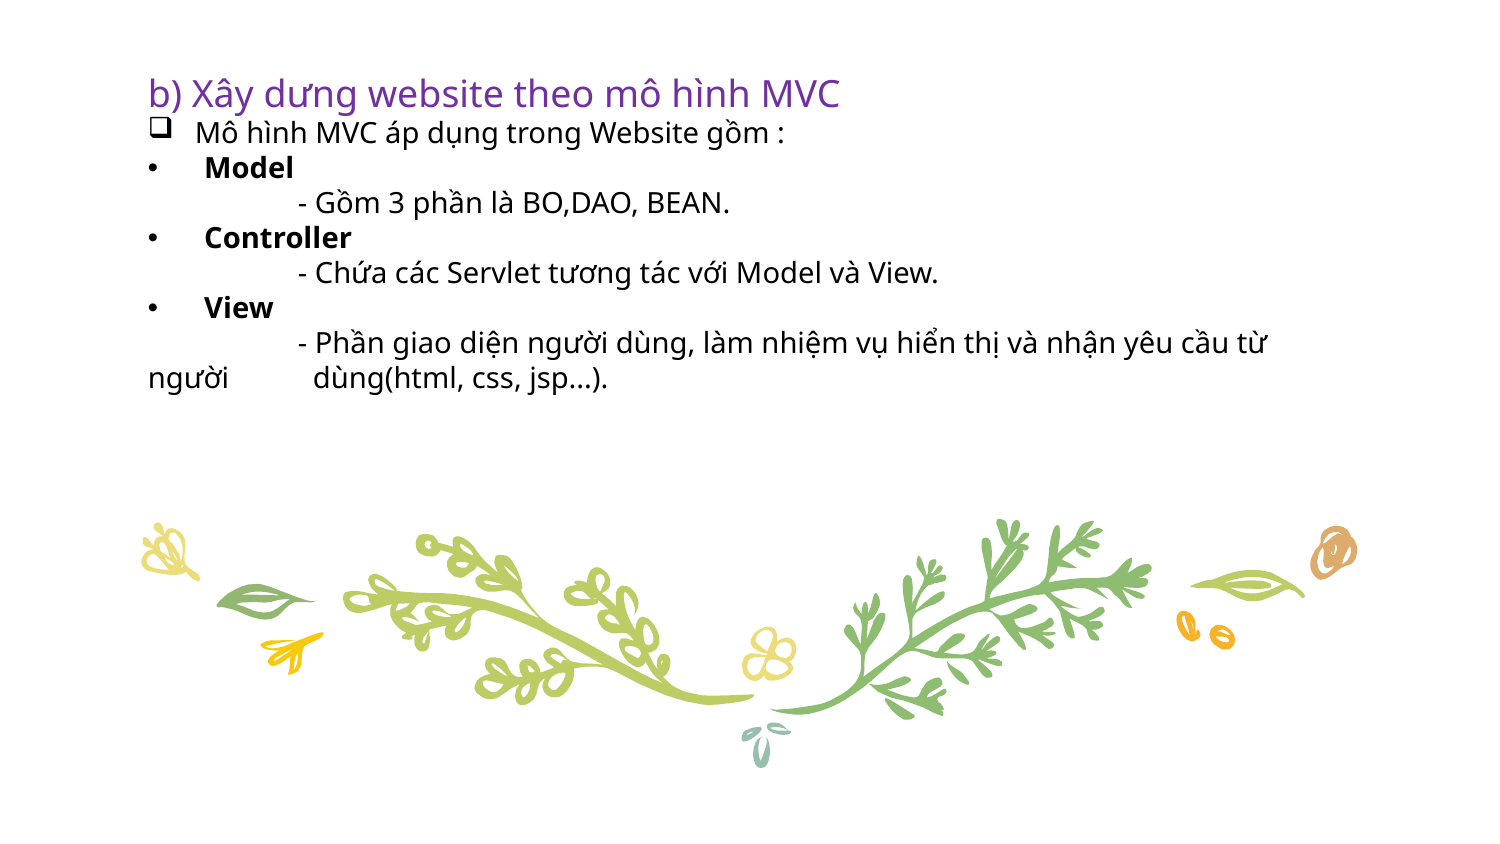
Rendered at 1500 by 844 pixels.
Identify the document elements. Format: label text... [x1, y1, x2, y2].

text_box b) Xây dưng website theo mô hình MVC Mô hình MVC áp dụng trong Website gồm : Model - Gồm 3 phần là BO,DAO, BEAN. Controller - Chứa các Servlet tương tác với Model và View. View - Phần giao diện người dùng, làm nhiệm vụ hiển thị và nhận yêu cầu từ người dùng(html, css, jsp...). [133, 62, 1334, 472]
